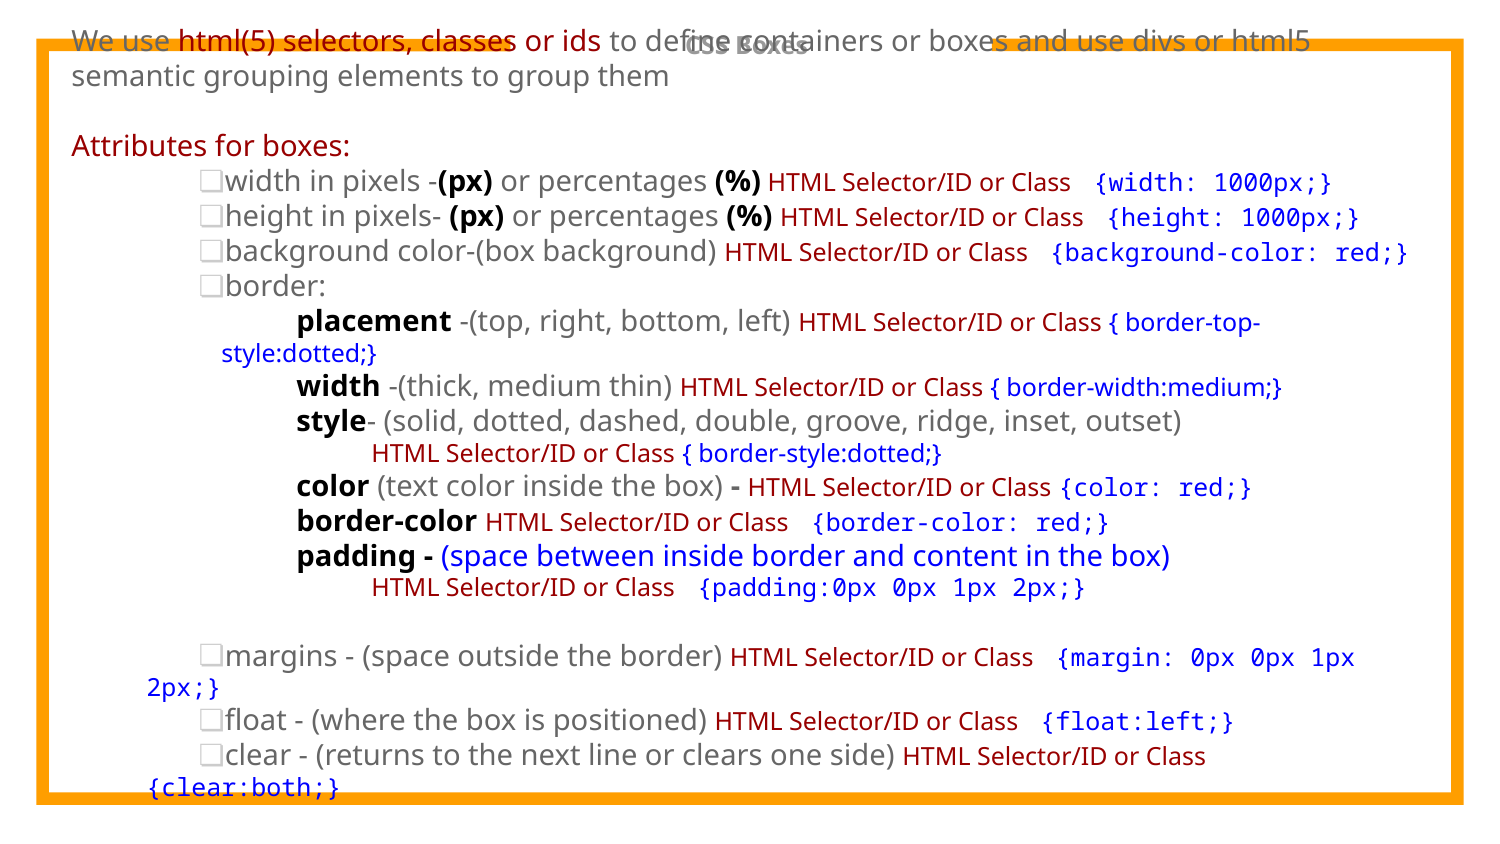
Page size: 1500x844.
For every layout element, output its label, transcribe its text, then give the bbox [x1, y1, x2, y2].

text_box We use html(5) selectors, classes or ids to define containers or boxes and use divs or html5 semantic grouping elements to group them Attributes for boxes: width in pixels -(px) or percentages (%) HTML Selector/ID or Class {width: 1000px;} height in pixels- (px) or percentages (%) HTML Selector/ID or Class {height: 1000px;} background color-(box background) HTML Selector/ID or Class {background-color: red;} border: placement -(top, right, bottom, left) HTML Selector/ID or Class { border-top-style:dotted;} width -(thick, medium thin) HTML Selector/ID or Class { border-width:medium;} style- (solid, dotted, dashed, double, groove, ridge, inset, outset) HTML Selector/ID or Class { border-style:dotted;} color (text color inside the box) - HTML Selector/ID or Class {color: red;} border-color HTML Selector/ID or Class {border-color: red;} padding - (space between inside border and content in the box) HTML Selector/ID or Class {padding:0px 0px 1px 2px;} margins - (space outside the border) HTML Selector/ID or Class {margin: 0px 0px 1px 2px;} float - (where the box is positioned) HTML Selector/ID or Class {float:left;} clear - (returns to the next line or clears one side) HTML Selector/ID or Class {clear:both;} [56, 281, 1427, 588]
title CSS Boxes [531, 15, 969, 136]
